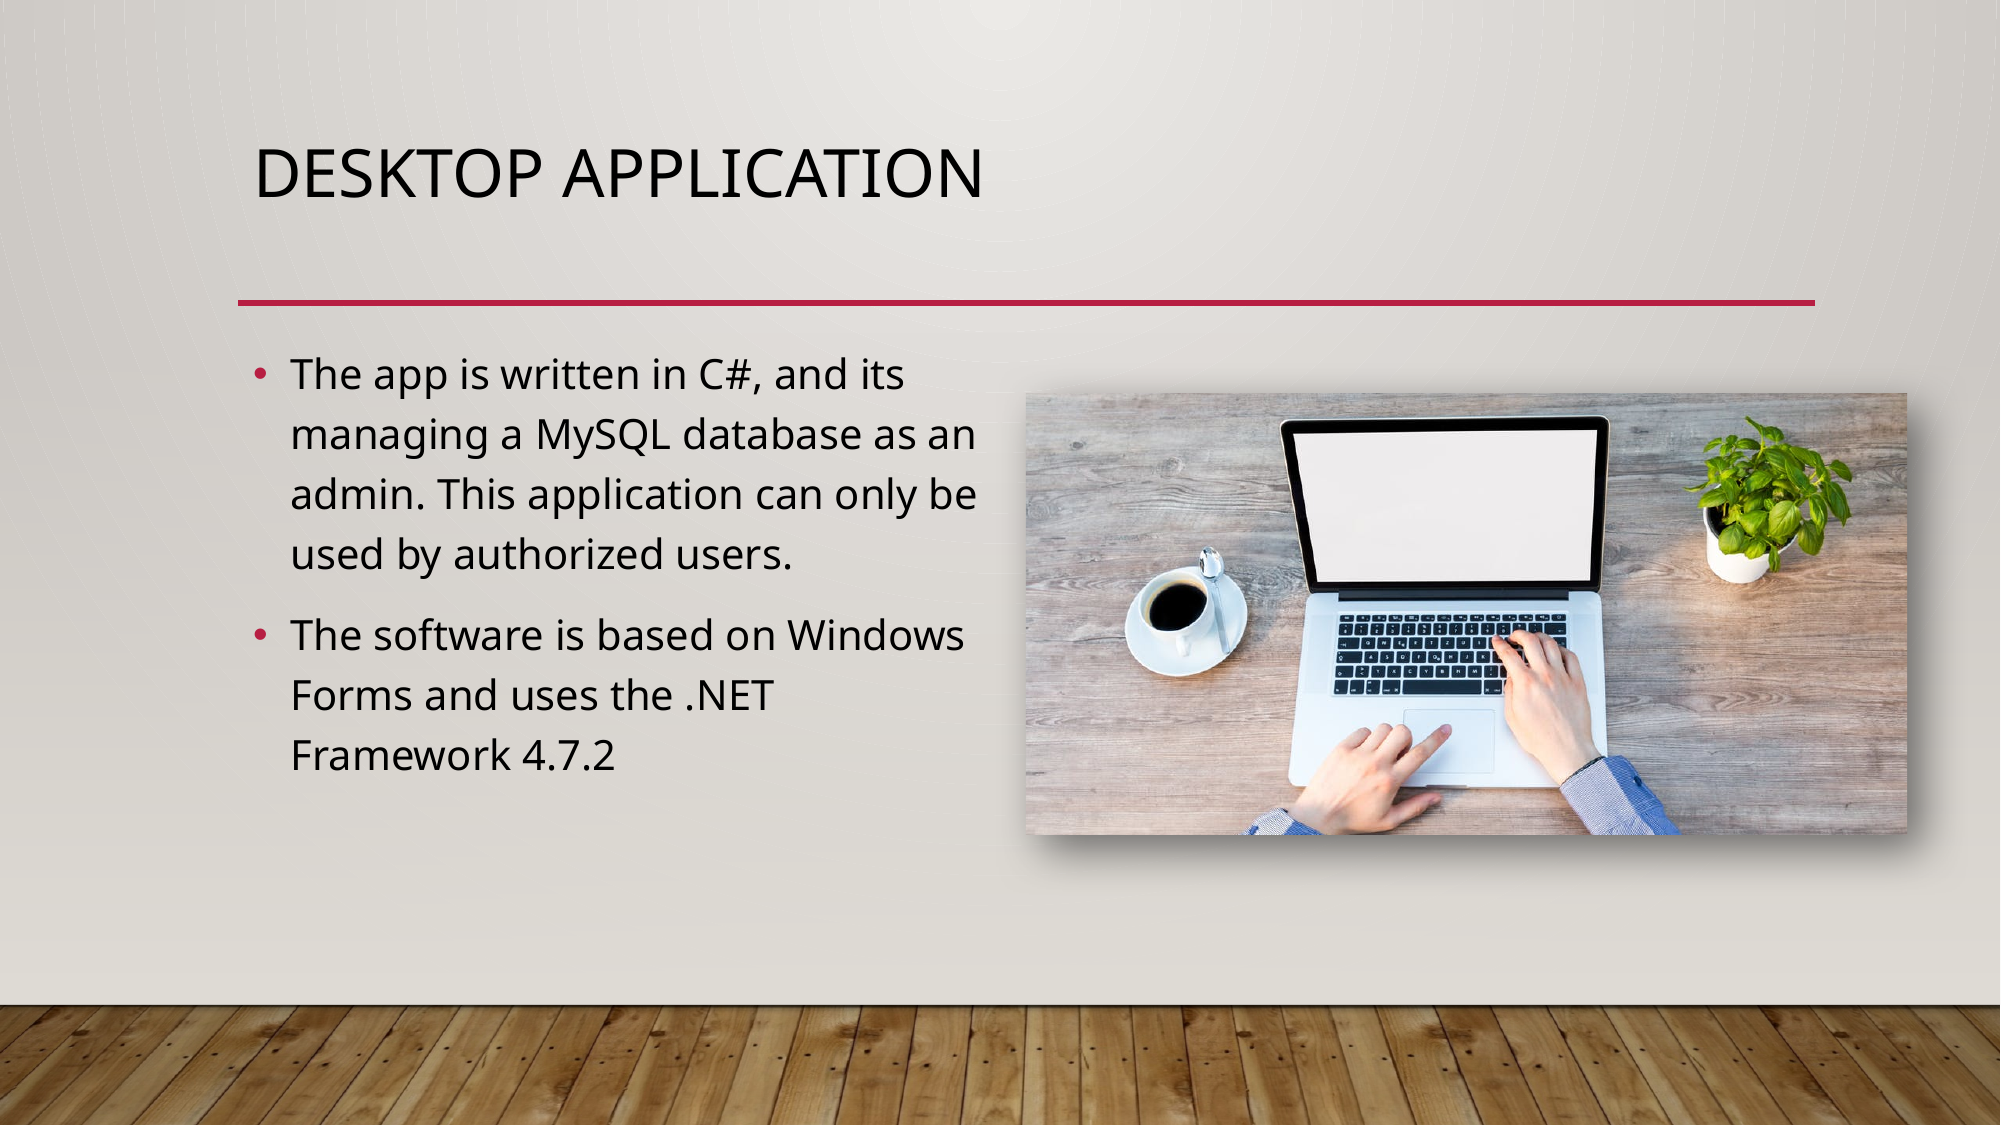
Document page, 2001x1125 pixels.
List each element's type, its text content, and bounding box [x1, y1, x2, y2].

list The app is written in C#, and its managing a MySQL database as an admin. This application can only be used by authorized users. The software is based on Windows Forms and uses the .NET Framework 4.7.2 [238, 330, 1000, 897]
picture [1025, 392, 1908, 835]
picture [0, 1005, 2000, 1125]
title Desktop application [238, 131, 1814, 305]
